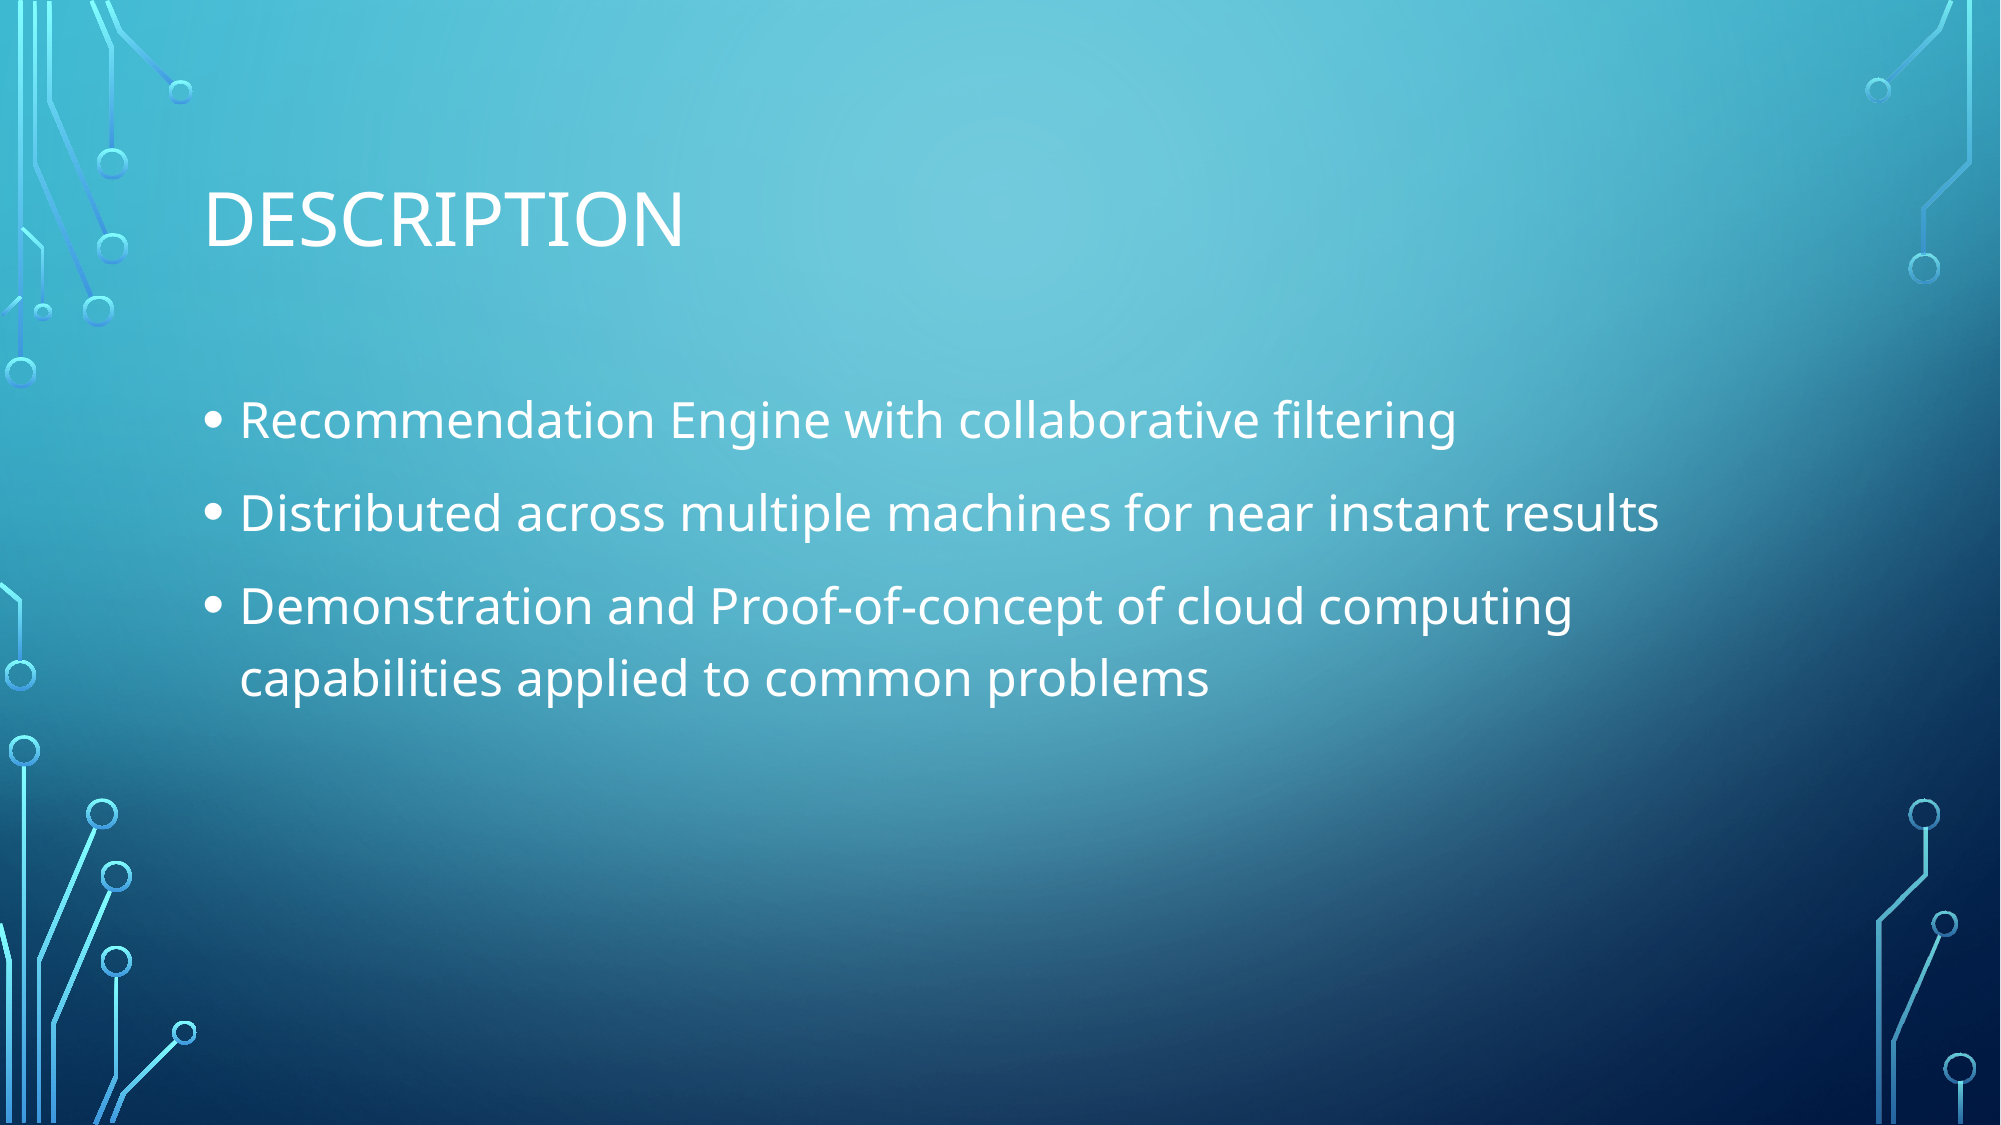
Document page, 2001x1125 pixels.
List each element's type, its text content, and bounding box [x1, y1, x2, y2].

title Description [187, 101, 1813, 344]
list Recommendation Engine with collaborative filtering Distributed across multiple machines for near instant results Demonstration and Proof-of-concept of cloud computing capabilities applied to common problems [187, 369, 1813, 950]
